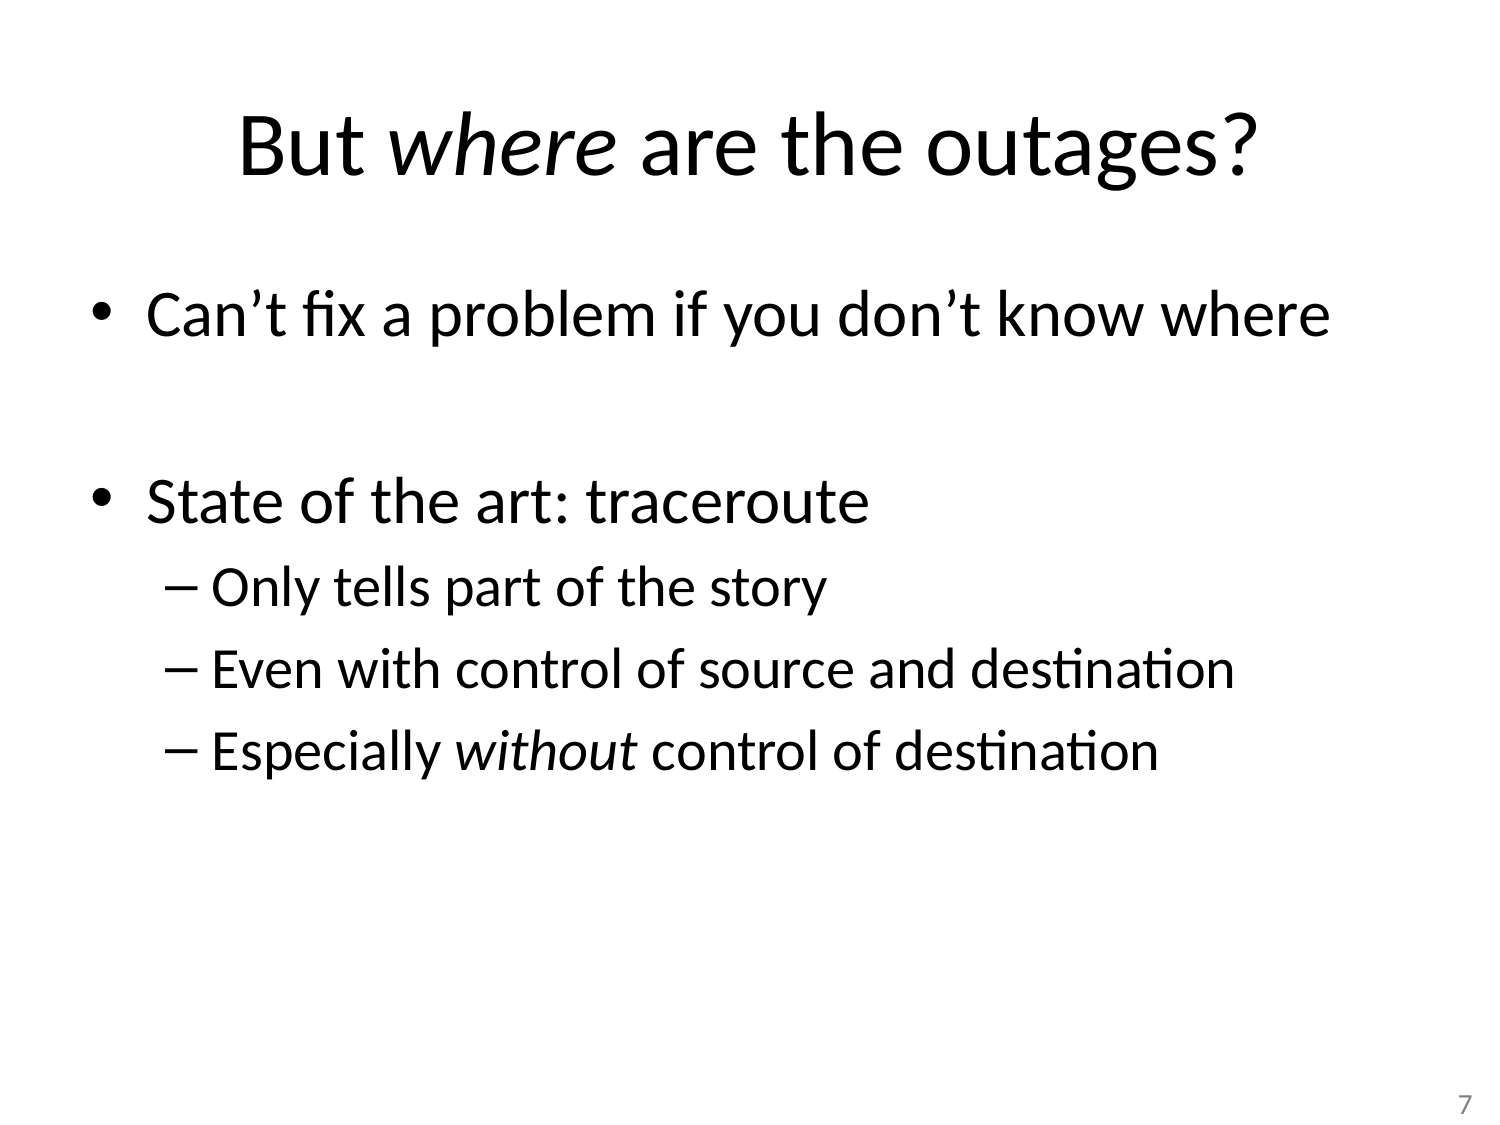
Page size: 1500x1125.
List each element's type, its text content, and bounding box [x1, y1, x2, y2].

title But where are the outages? [75, 45, 1425, 233]
list Can’t fix a problem if you don’t know where State of the art: traceroute Only tells part of the story Even with control of source and destination Especially without control of destination [75, 262, 1425, 1005]
